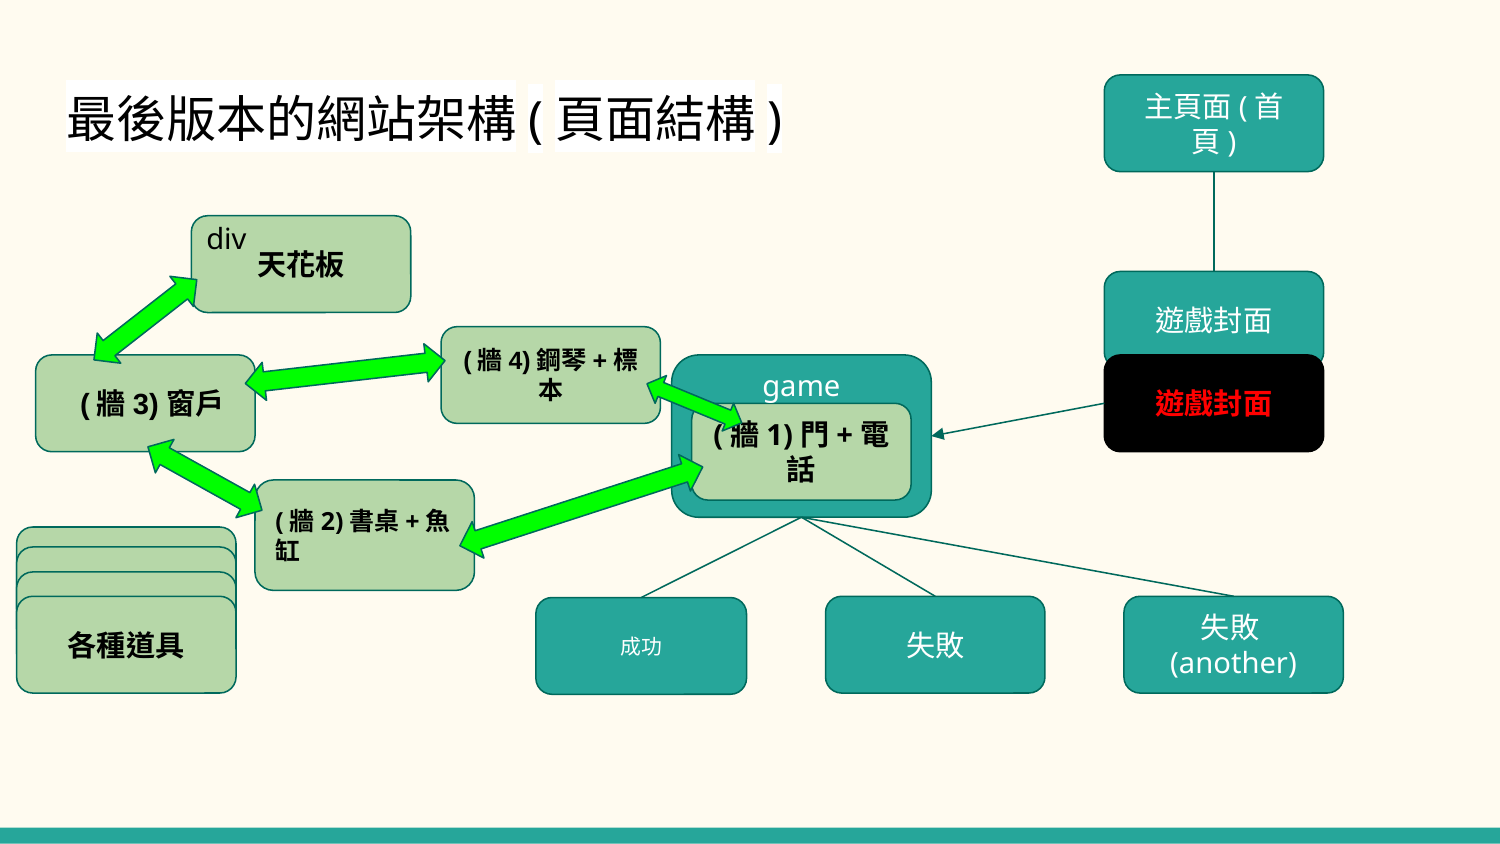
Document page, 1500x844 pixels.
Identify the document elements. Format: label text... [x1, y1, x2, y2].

text_box 失敗(another) [1123, 596, 1344, 694]
text_box [147, 439, 262, 518]
text_box 天花板 [16, 546, 237, 605]
text_box 成功 [535, 597, 747, 695]
text_box [245, 343, 446, 401]
text_box 主頁面(首頁) [1104, 74, 1324, 172]
text_box div [191, 205, 267, 271]
text_box 天花板 [16, 527, 236, 560]
text_box (牆3)窗戶 [35, 354, 256, 452]
text_box (牆2)書桌+魚缸 [254, 479, 475, 591]
text_box 遊戲封面 [1104, 271, 1324, 361]
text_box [801, 516, 1234, 597]
text_box 失敗 [825, 605, 1045, 694]
text_box game [735, 352, 868, 418]
text_box 各種道具 [16, 596, 237, 694]
text_box [647, 375, 742, 431]
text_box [641, 516, 798, 598]
text_box 遊戲封面 [1104, 354, 1324, 452]
text_box (牆1)門+電話 [691, 403, 912, 501]
text_box [93, 276, 197, 364]
text_box 天花板 [191, 215, 411, 313]
text_box 天花板 [16, 571, 237, 630]
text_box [931, 403, 1105, 437]
title 最後版本的網站架構(頁面結構) [51, 72, 1449, 174]
text_box (牆4)鋼琴+標本 [441, 326, 661, 424]
text_box 遊戲 [671, 354, 932, 515]
text_box [459, 454, 703, 559]
